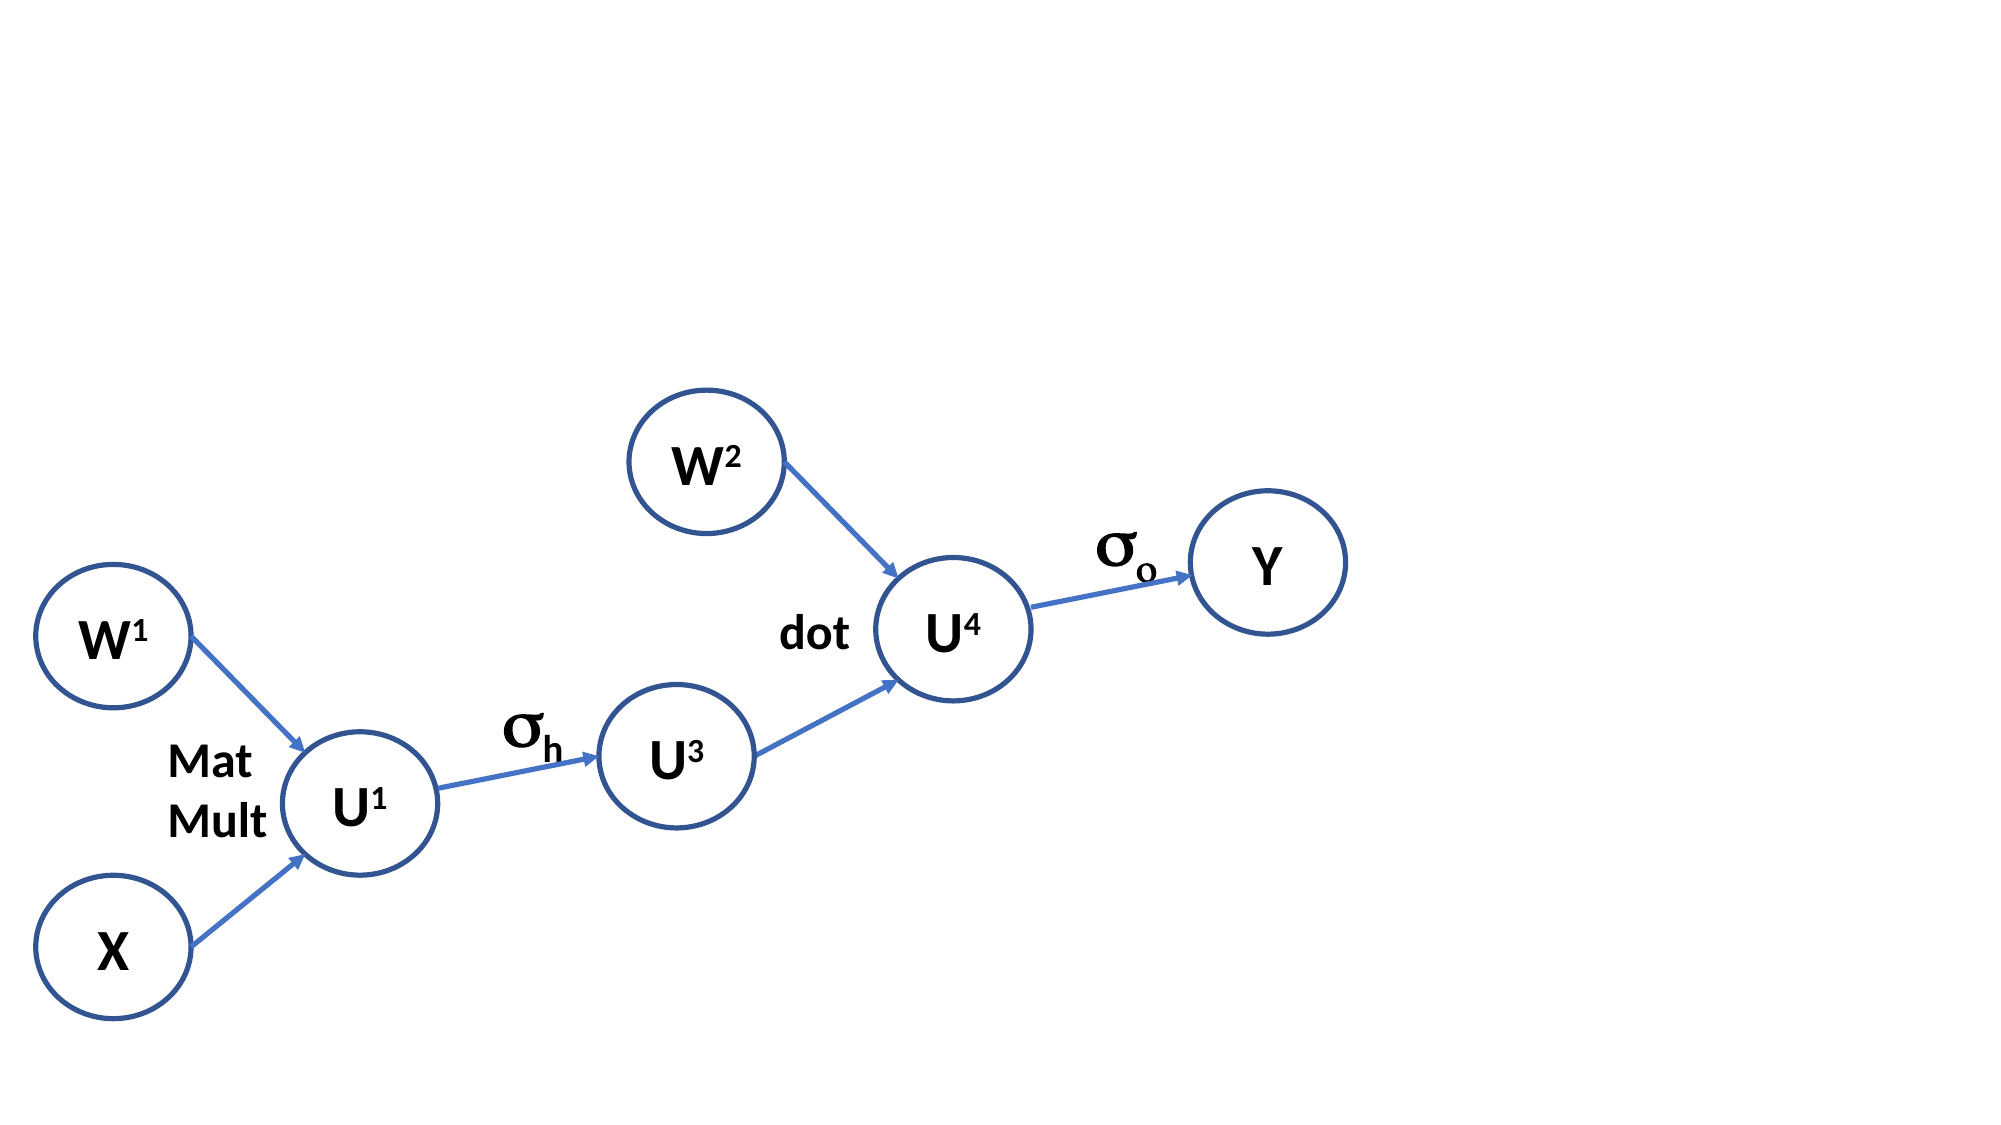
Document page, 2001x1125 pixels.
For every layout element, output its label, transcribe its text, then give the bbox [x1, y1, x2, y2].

text_box sh [487, 671, 611, 756]
text_box W1 [34, 563, 193, 709]
text_box U3 [597, 683, 756, 829]
text_box so [1080, 490, 1204, 597]
text_box Y [1198, 489, 1347, 636]
text_box Mat Mult [152, 720, 321, 856]
text_box W2 [627, 389, 786, 535]
text_box U1 [306, 730, 439, 877]
text_box X [34, 874, 193, 1020]
text_box U4 [886, 556, 1033, 702]
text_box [191, 854, 306, 947]
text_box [1031, 575, 1193, 608]
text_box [754, 679, 899, 757]
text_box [191, 636, 306, 753]
text_box dot [764, 591, 933, 667]
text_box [784, 461, 899, 579]
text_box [437, 756, 599, 789]
